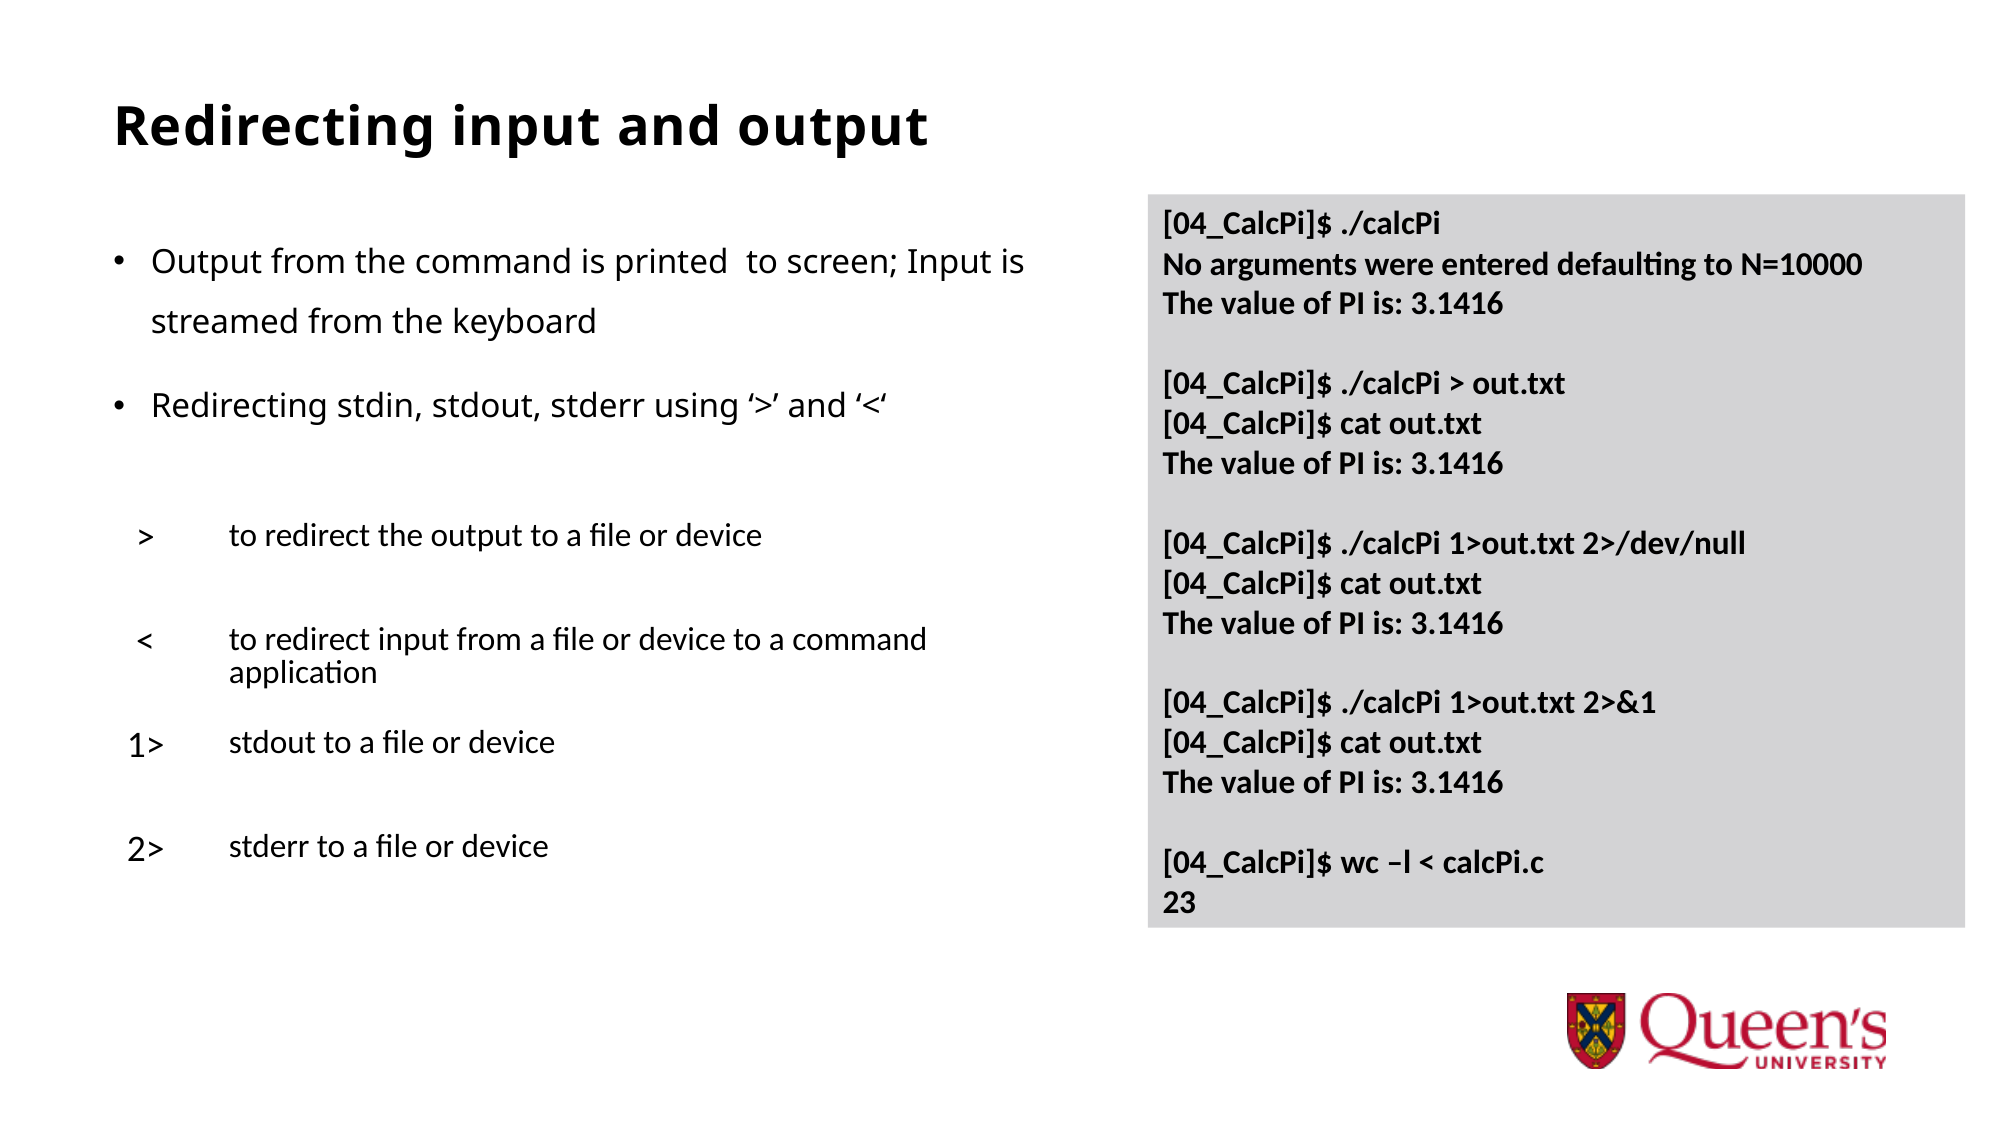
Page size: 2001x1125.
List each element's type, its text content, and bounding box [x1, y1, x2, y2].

table_header to redirect the output to a file or device [214, 514, 1060, 618]
table_cell < [77, 618, 214, 722]
table_cell 1> [77, 722, 214, 825]
table_cell 2> [77, 825, 214, 929]
table_cell stdout to a file or device [214, 722, 1060, 825]
list Output from the command is printed to screen; Input is streamed from the keyboard Redirecting stdin, stdout, stderr using ‘>’ and ‘<‘ [98, 212, 1081, 882]
text_box [04_CalcPi]$ ./calcPi No arguments were entered defaulting to N=10000 The value of PI is: 3.1416 [04_CalcPi]$ ./calcPi > out.txt [04_CalcPi]$ cat out.txt The value of PI is: 3.1416 [04_CalcPi]$ ./calcPi 1>out.txt 2>/dev/null [04_CalcPi]$ cat out.txt The value of PI is: 3.1416 [04_CalcPi]$ ./calcPi 1>out.txt 2>&1 [04_CalcPi]$ cat out.txt The value of PI is: 3.1416 [04_CalcPi]$ wc –l < calcPi.c 23 [1147, 194, 1966, 928]
table_header > [77, 514, 214, 618]
table_cell to redirect input from a file or device to a command application [214, 618, 1060, 722]
table_cell stderr to a file or device [214, 825, 1060, 929]
title Redirecting input and output [98, 91, 1886, 195]
